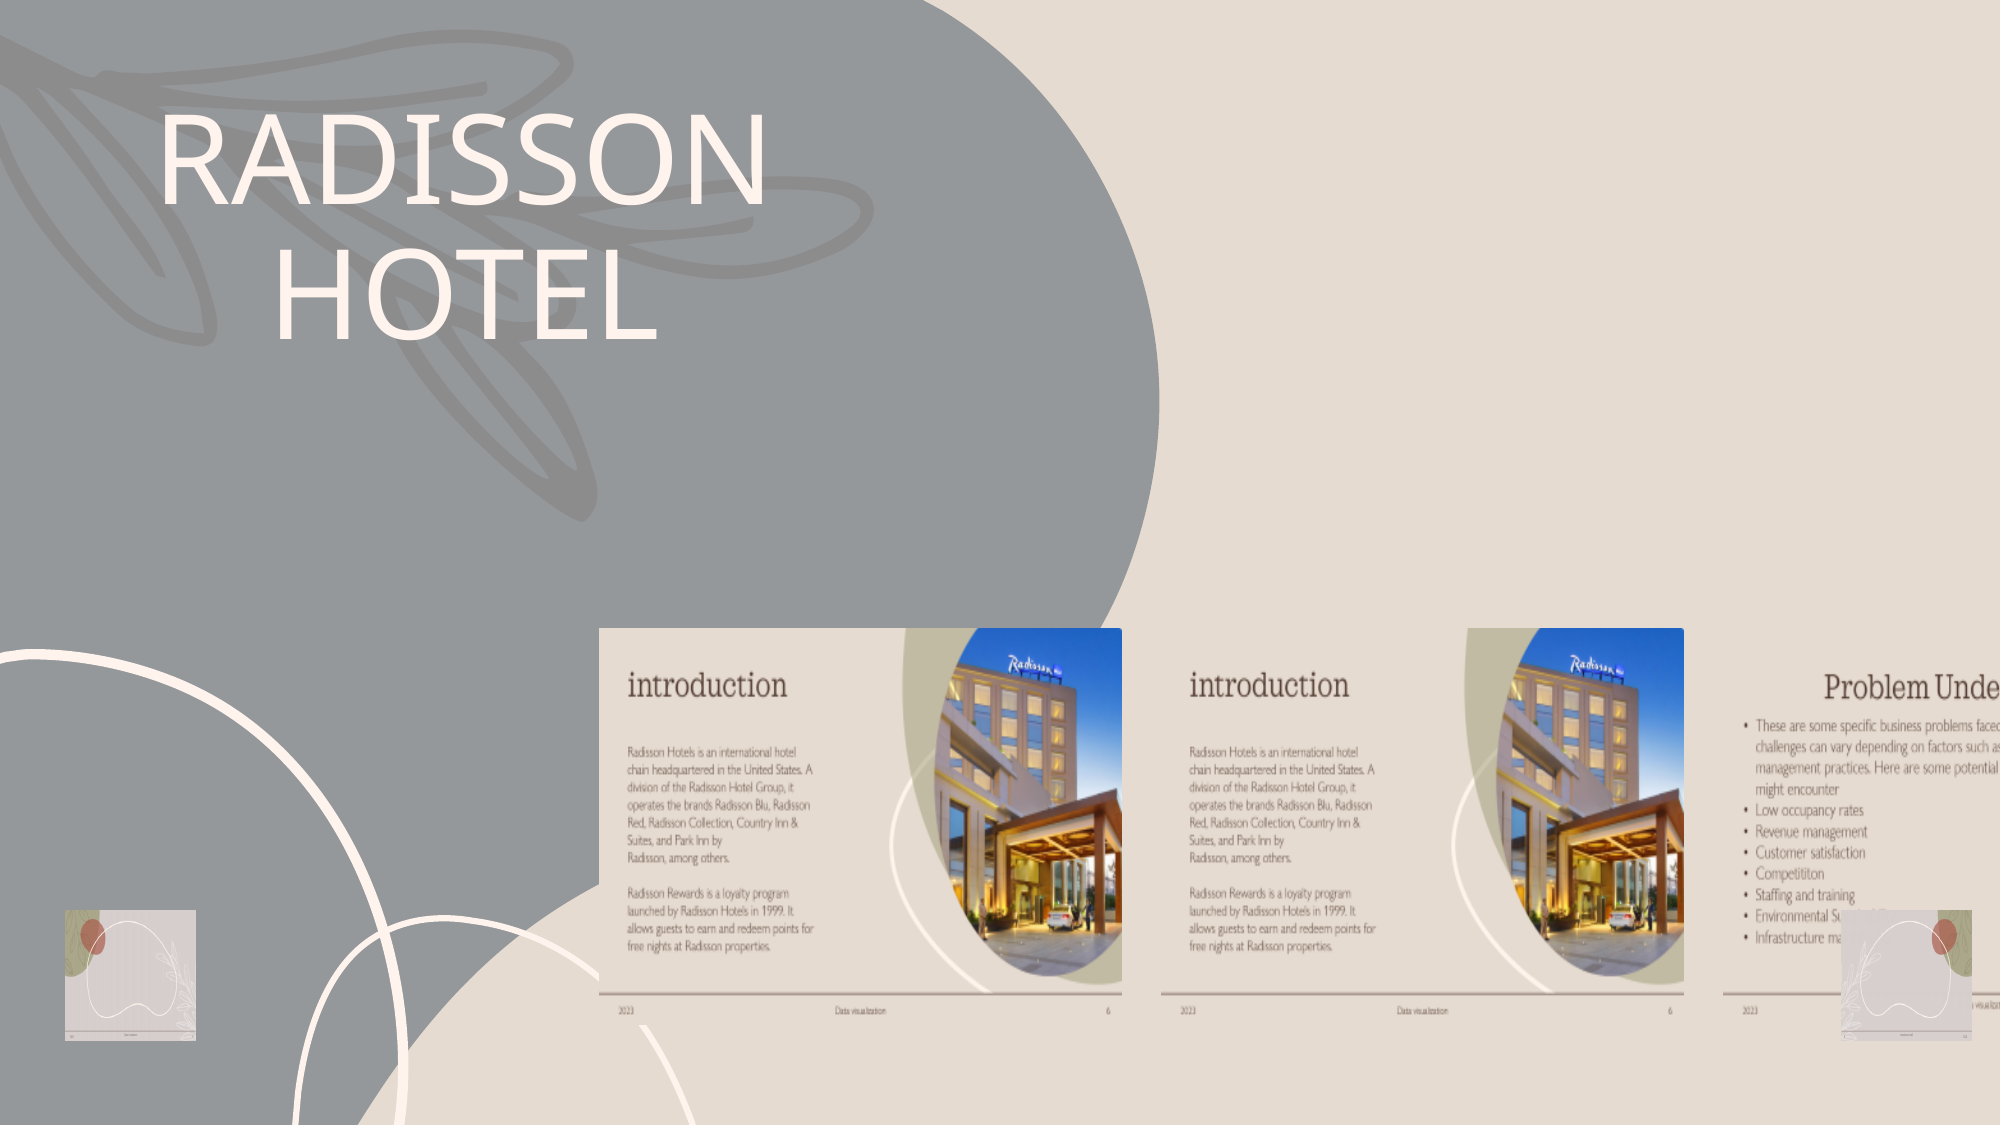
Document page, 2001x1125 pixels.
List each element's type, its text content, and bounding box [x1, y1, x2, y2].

picture [1723, 851, 2000, 1041]
picture [599, 851, 1122, 1025]
title RADISSON HOTEL [38, 64, 892, 399]
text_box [255, 516, 2000, 851]
picture [1161, 851, 1684, 1025]
picture [65, 910, 196, 1041]
